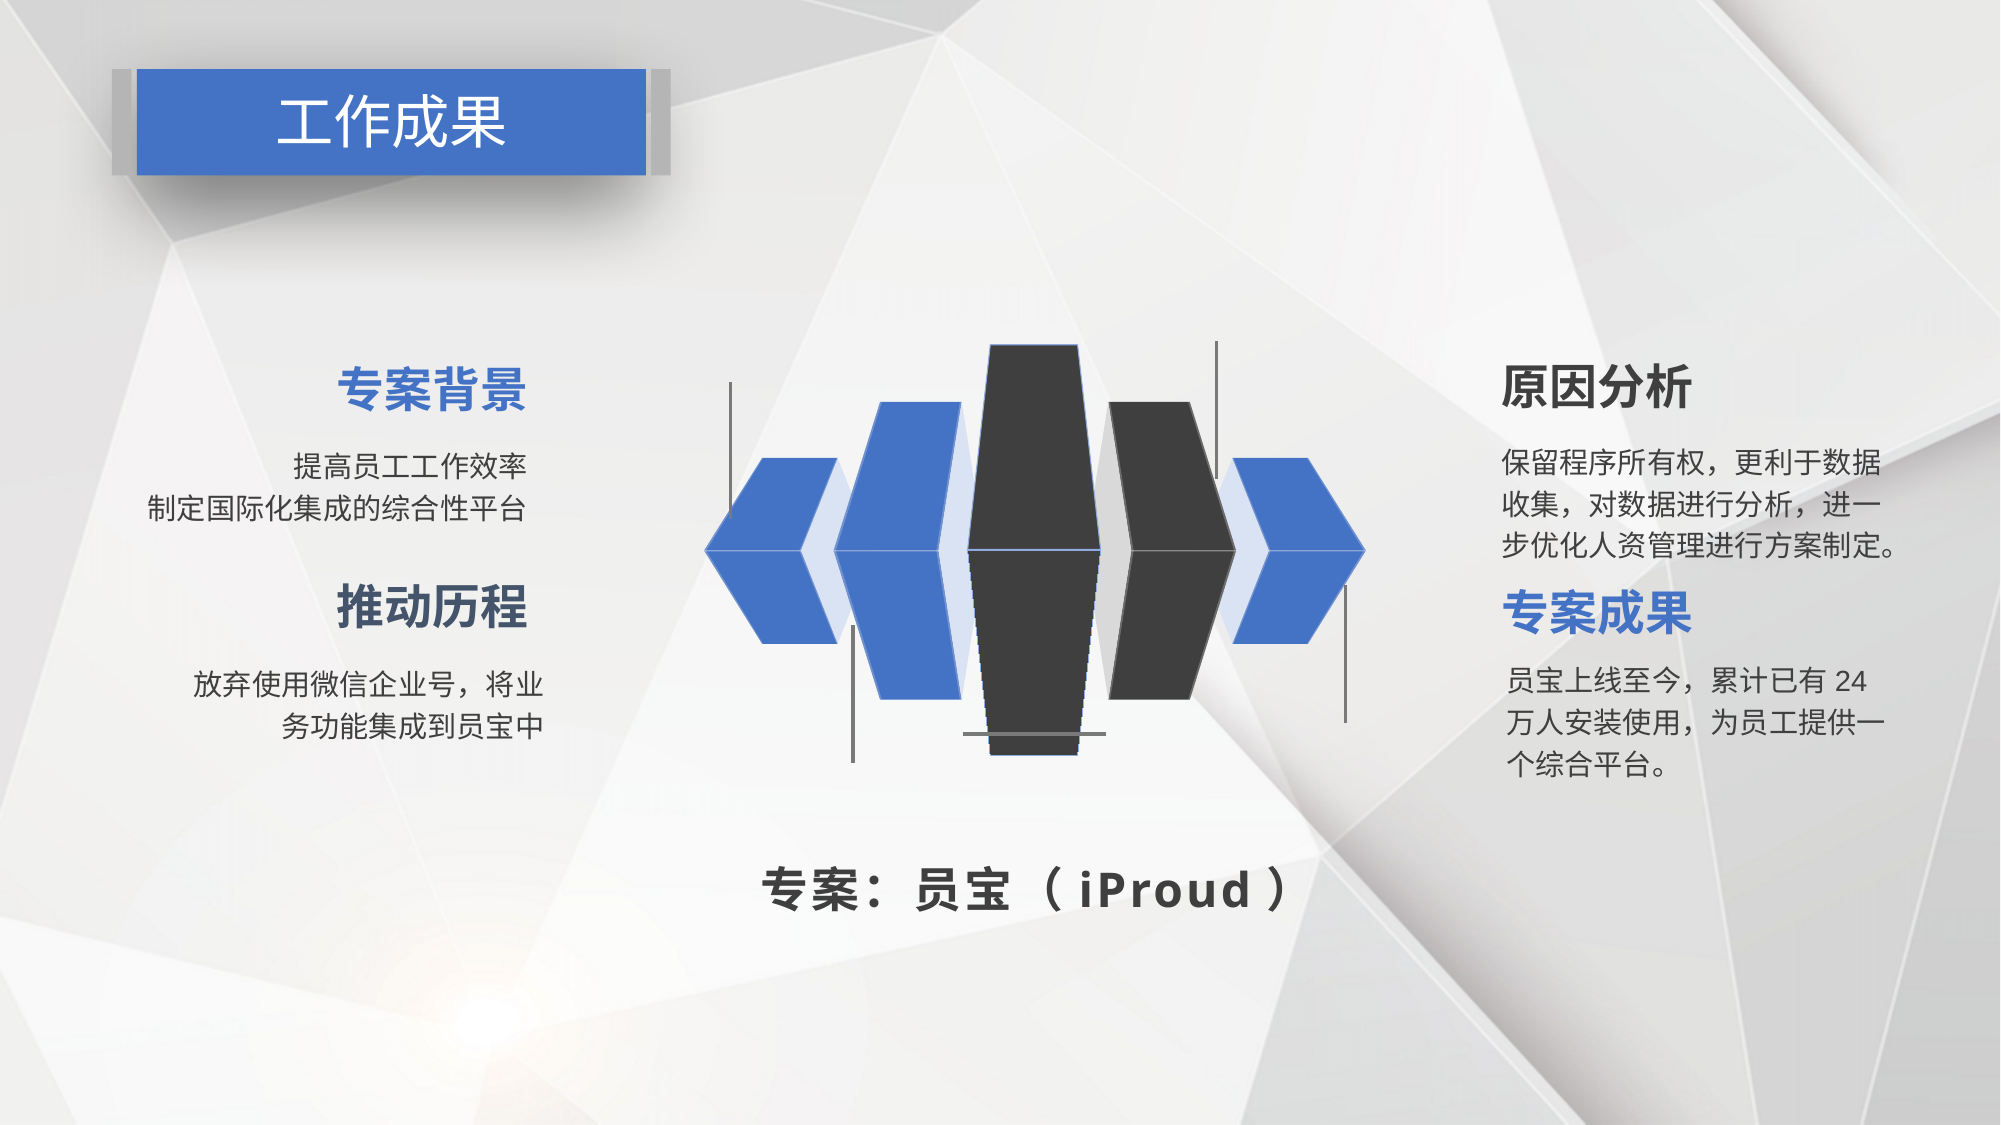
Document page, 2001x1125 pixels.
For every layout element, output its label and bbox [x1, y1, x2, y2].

text_box [111, 69, 671, 176]
picture [0, 0, 2001, 1125]
text_box [124, 341, 1895, 1065]
